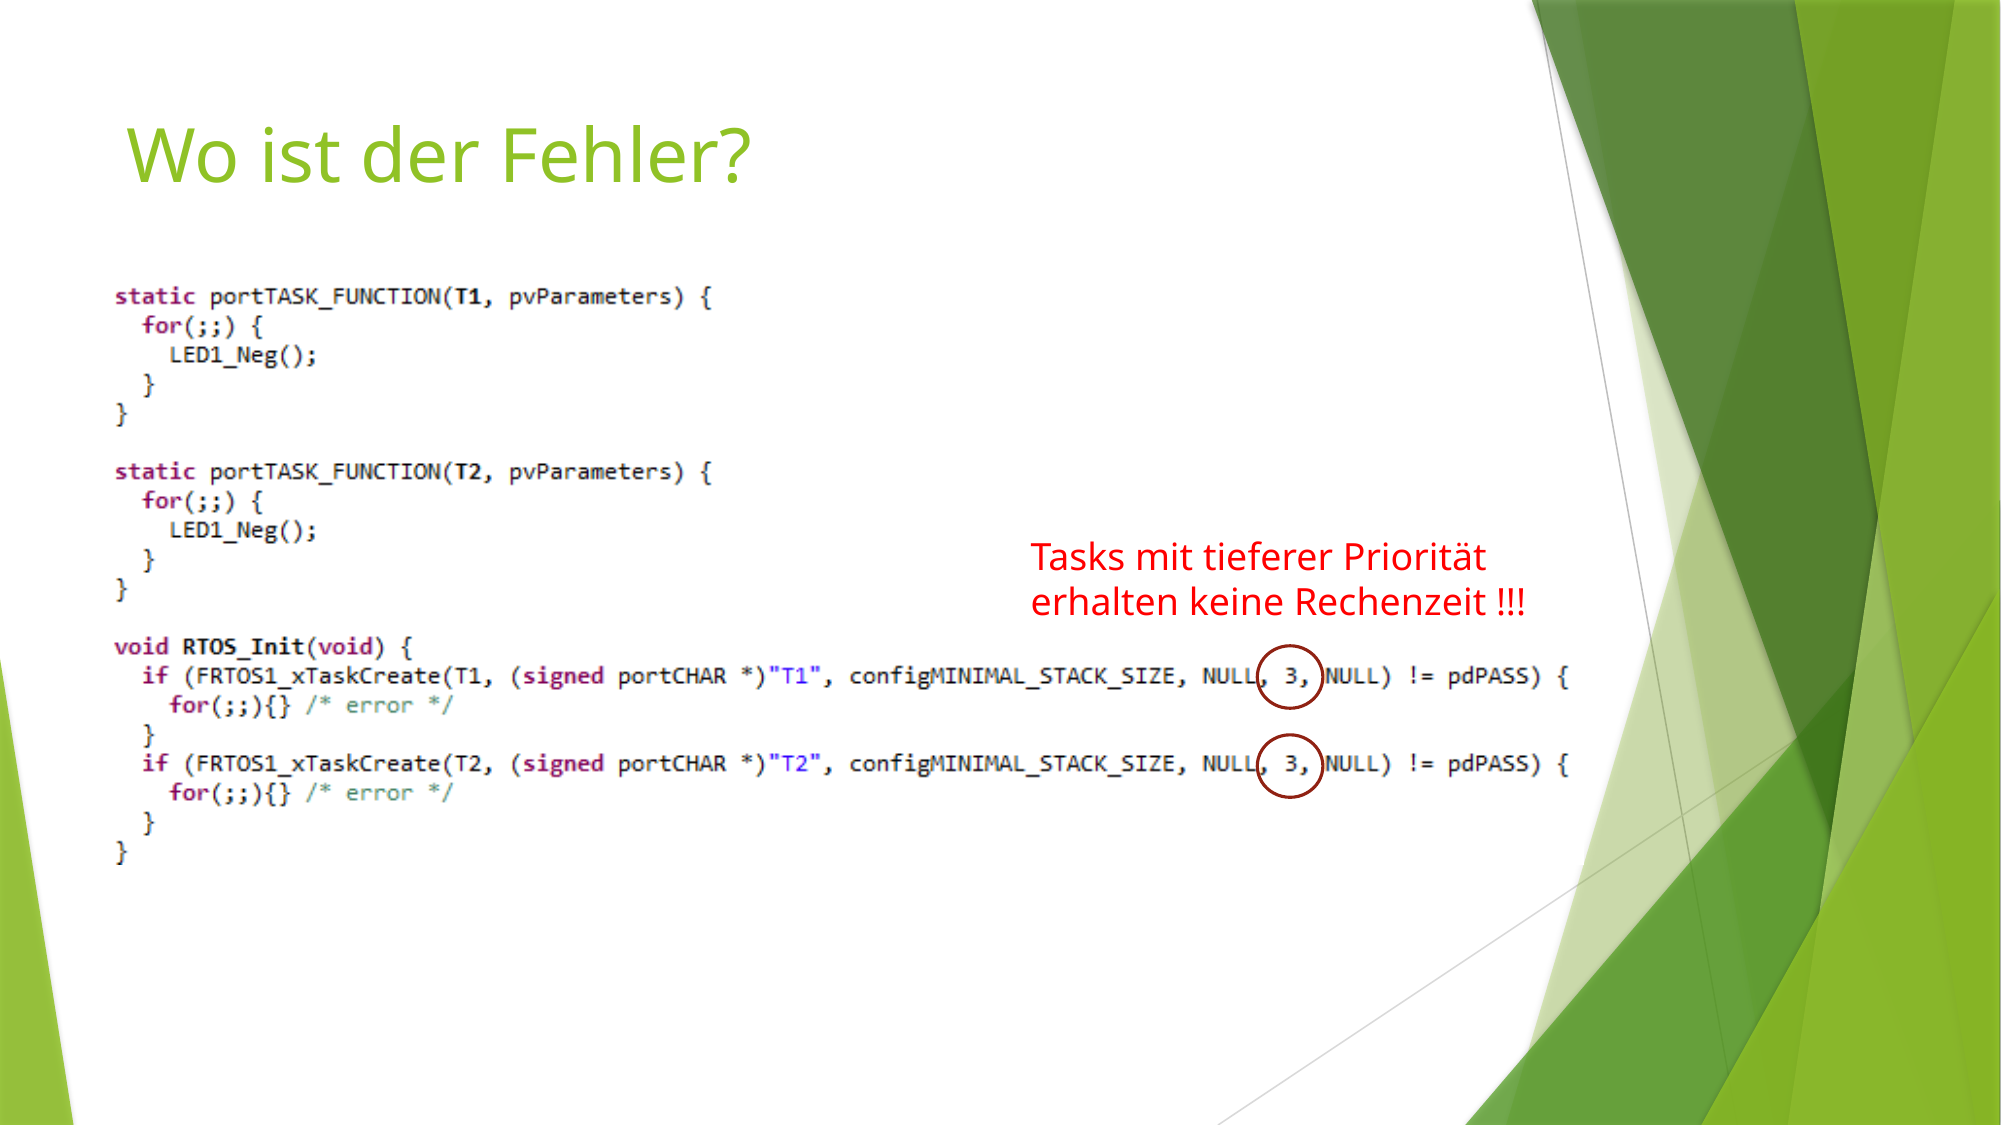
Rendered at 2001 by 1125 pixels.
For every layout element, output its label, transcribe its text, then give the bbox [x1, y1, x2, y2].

picture [110, 280, 1585, 865]
title Wo ist der Fehler? [111, 99, 1522, 280]
